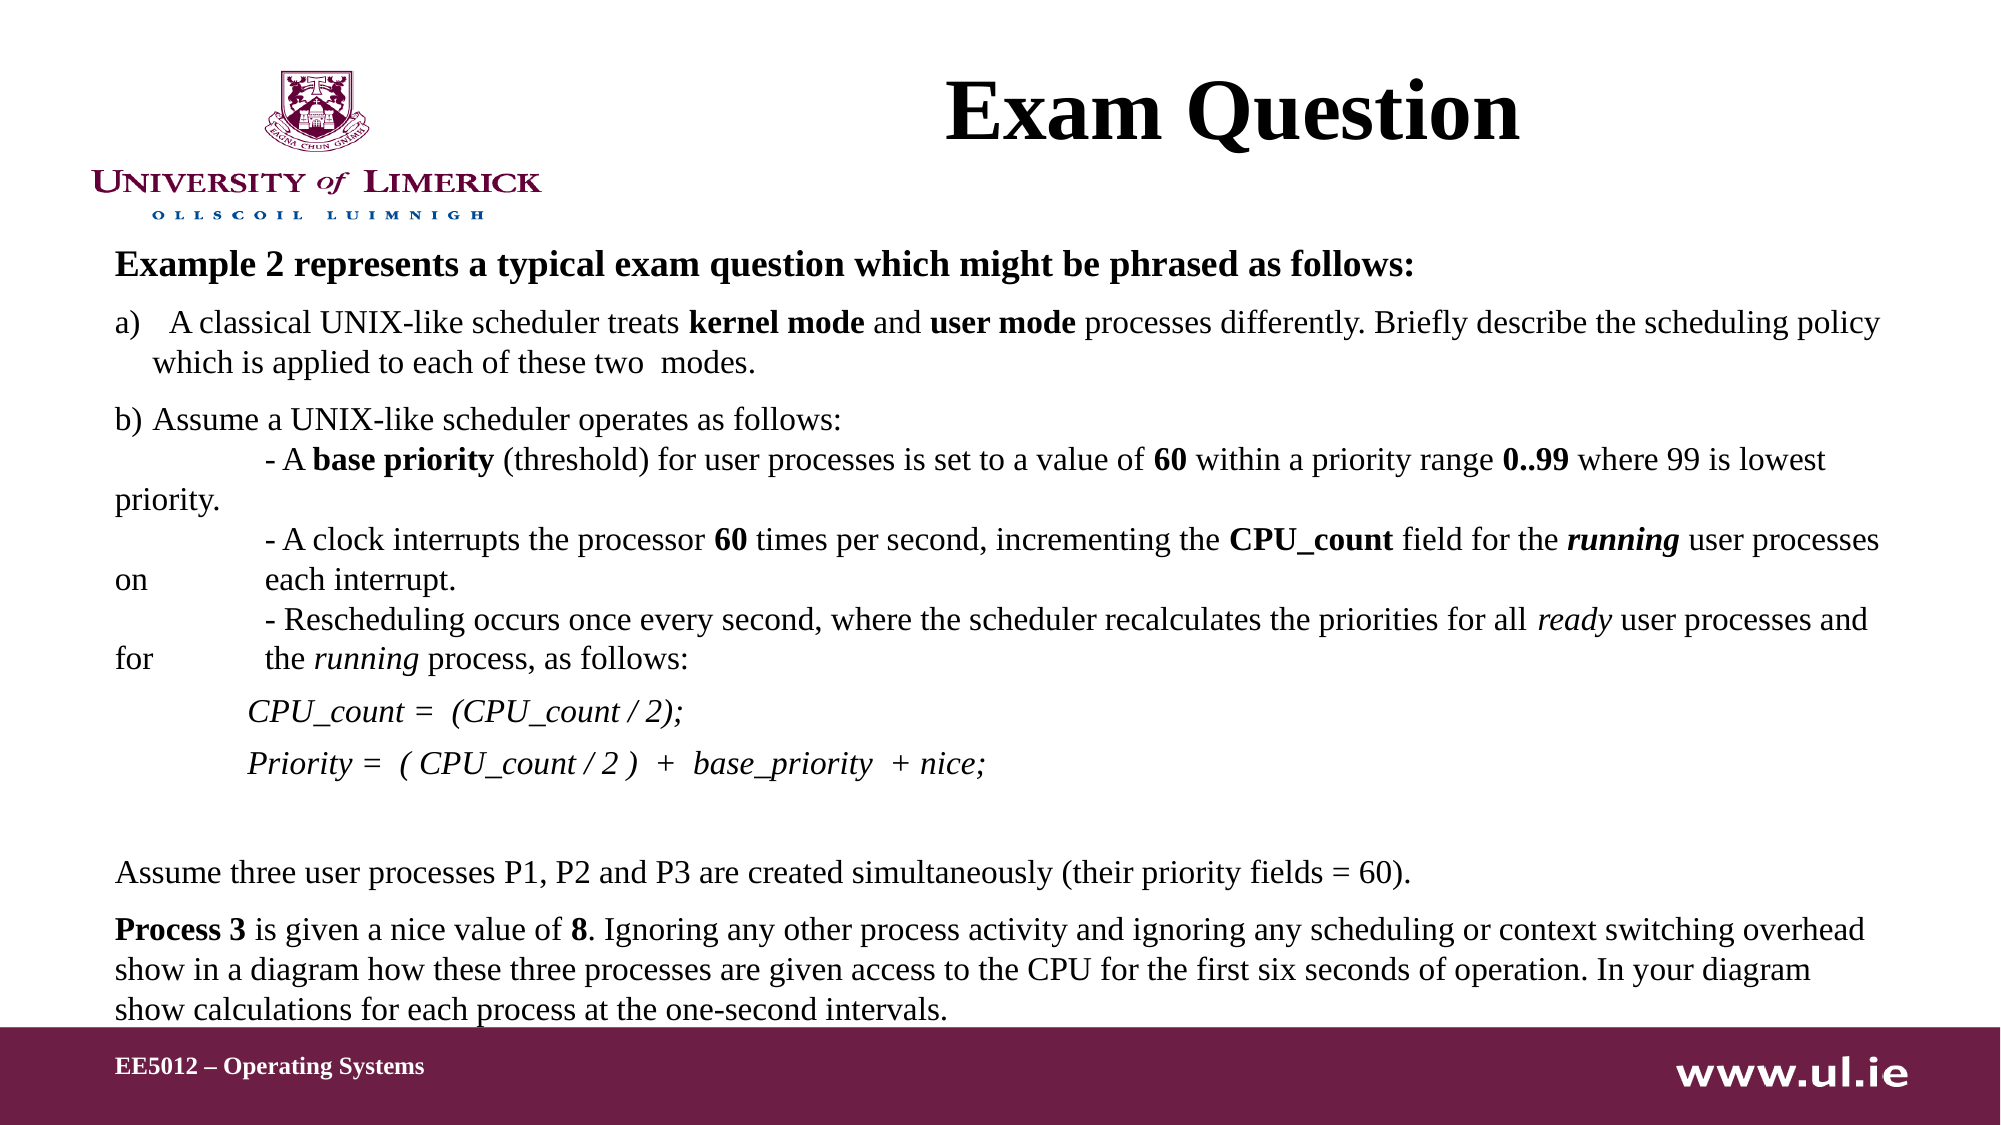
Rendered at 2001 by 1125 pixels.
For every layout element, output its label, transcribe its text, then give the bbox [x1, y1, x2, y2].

slide_number EE5012 – Operating Systems [99, 1042, 456, 1102]
picture [0, 0, 2001, 1125]
list Example 2 represents a typical exam question which might be phrased as follows: A classical UNIX-like scheduler treats kernel mode and user mode processes differently. Briefly describe the scheduling policy which is applied to each of these two modes. Assume a UNIX-like scheduler operates as follows: - A base priority (threshold) for user processes is set to a value of 60 within a priority range 0..99 where 99 is lowest priority. - A clock interrupts the processor 60 times per second, incrementing the CPU_count field for the running user processes on each interrupt. - Rescheduling occurs once every second, where the scheduler recalculates the priorities for all ready user processes and for the running process, as follows: CPU_count = (CPU_count / 2); Priority = ( CPU_count / 2 ) + base_priority + nice; Assume three user processes P1, P2 and P3 are created simultaneously (their priority fields = 60). Process 3 is given a nice value of 8. Ignoring any other process activity and ignoring any scheduling or context switching overhead show in a diagram how these three processes are given access to the CPU for the first six seconds of operation. In your diagram show calculations for each process at the one-second intervals. [99, 231, 1899, 1004]
title Exam Question [567, 45, 1899, 164]
